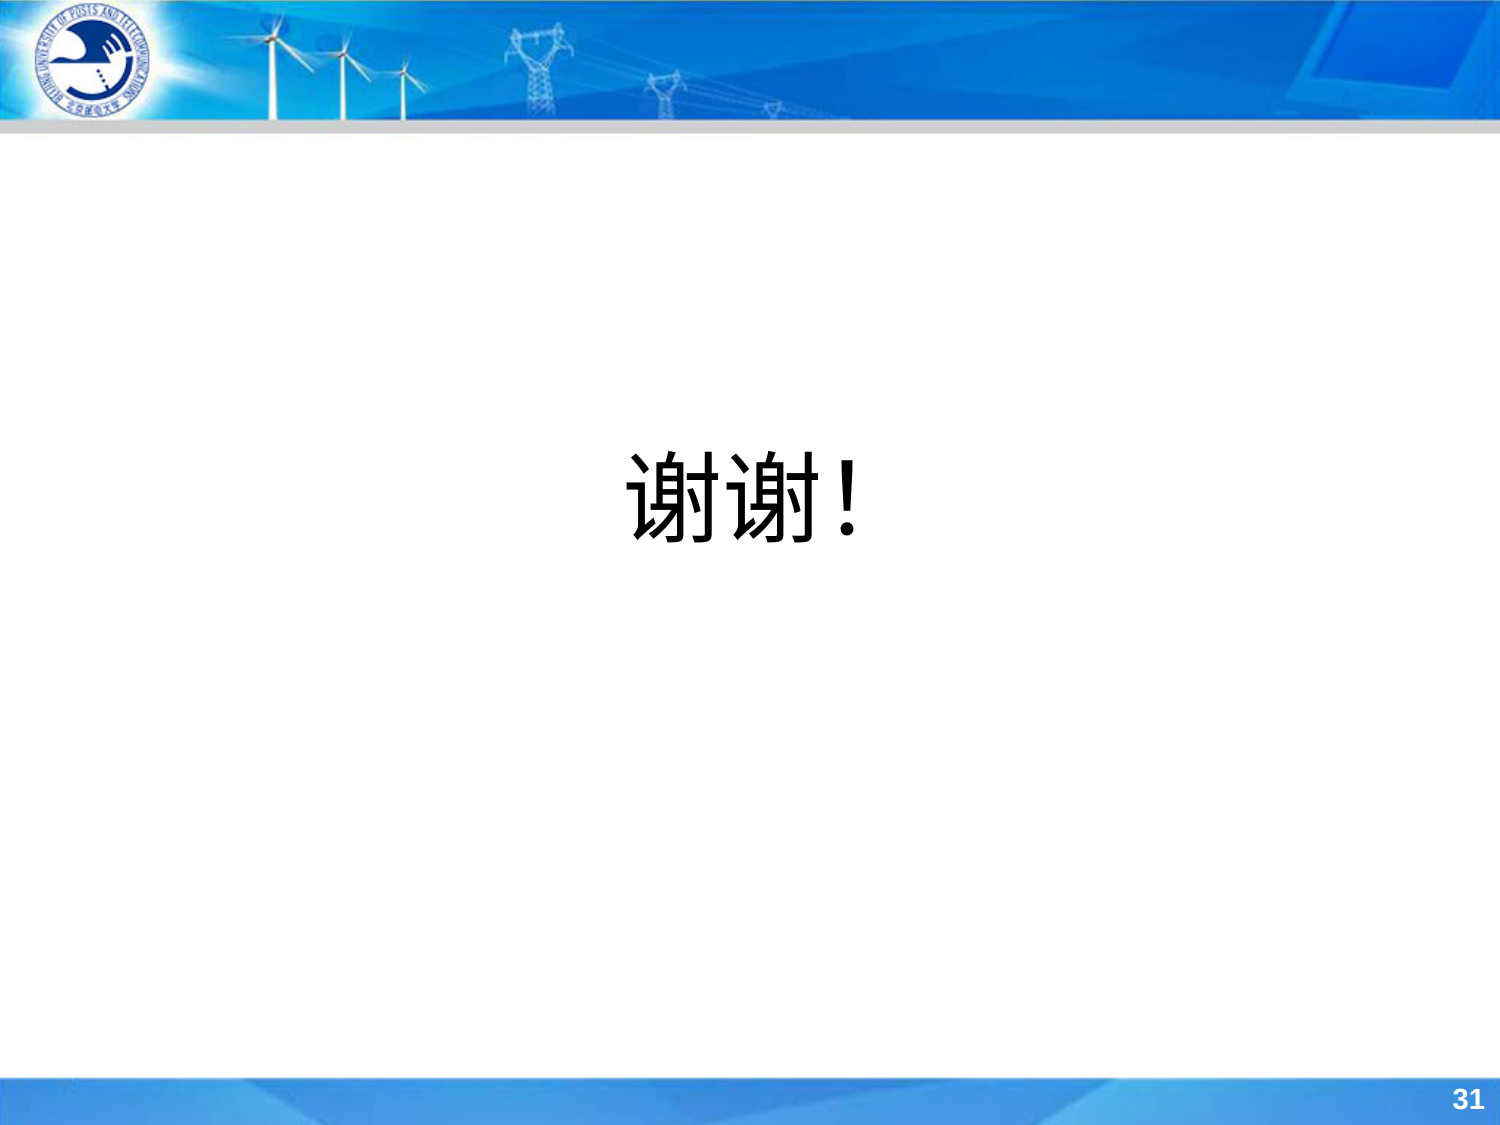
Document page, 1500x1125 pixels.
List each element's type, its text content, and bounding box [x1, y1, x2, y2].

picture [0, 0, 1500, 1125]
text_box 谢谢！ [606, 428, 939, 563]
